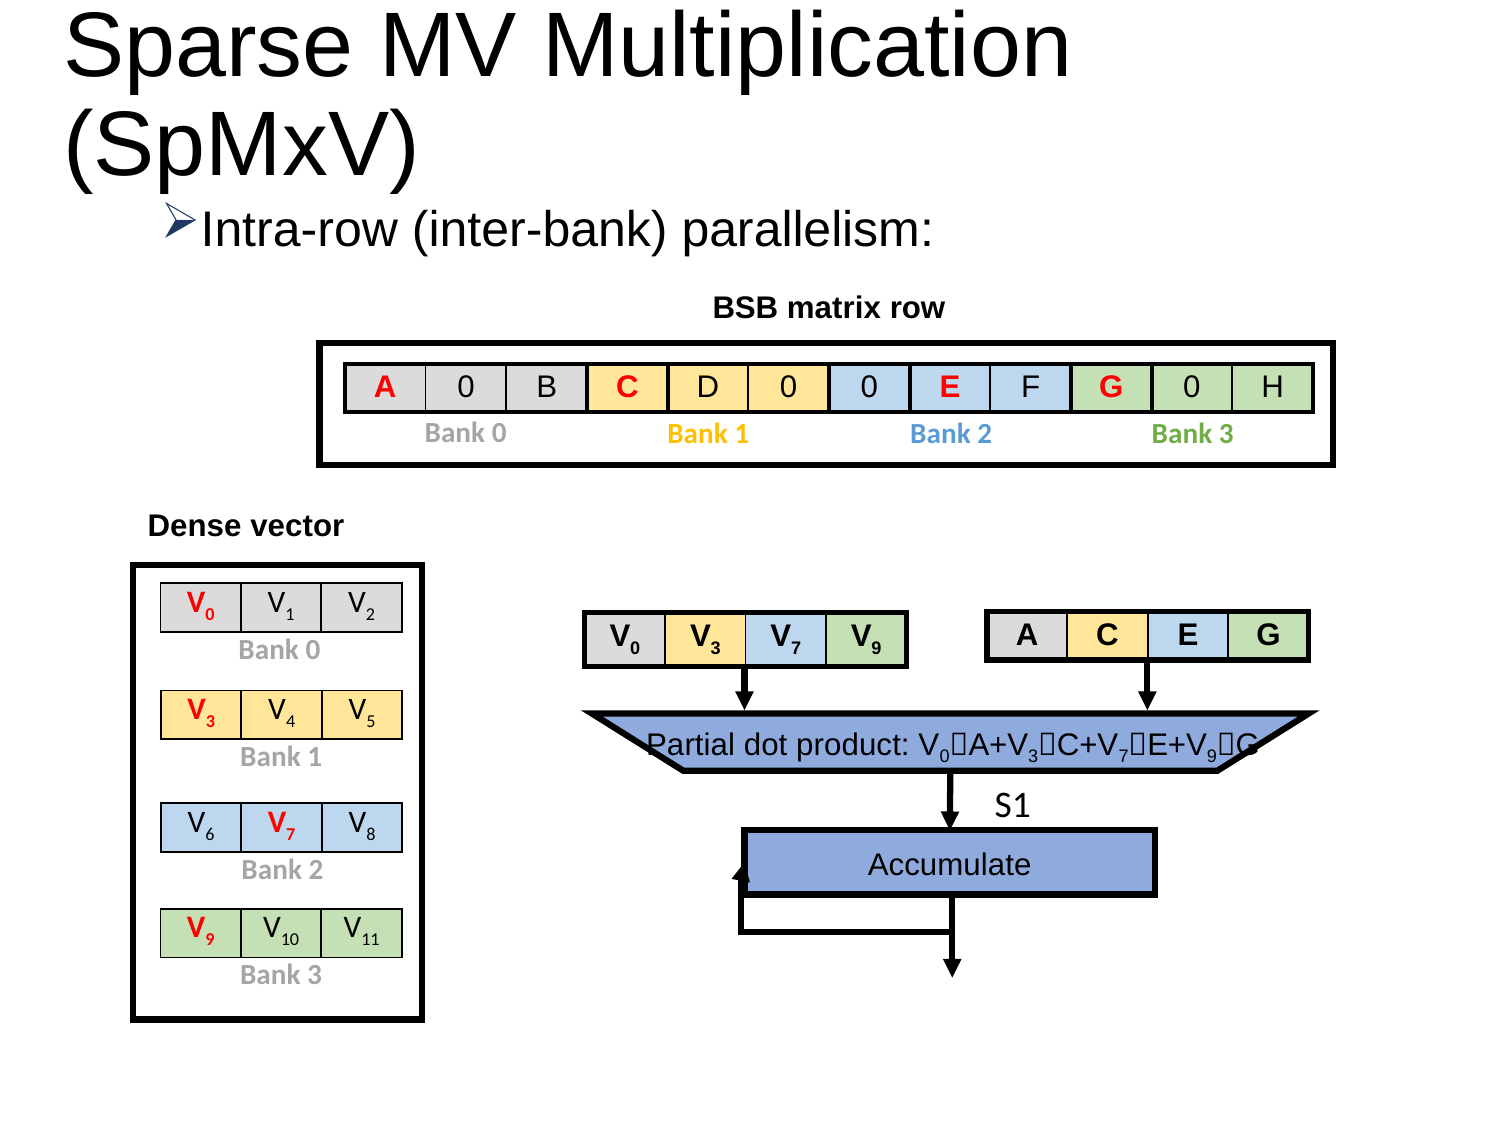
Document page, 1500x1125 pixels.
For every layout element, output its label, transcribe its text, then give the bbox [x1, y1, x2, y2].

text_box [132, 564, 423, 1021]
table_header E [912, 366, 989, 410]
text_box [588, 712, 1313, 728]
list Intra-row (inter-bank) parallelism: [145, 195, 1114, 280]
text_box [744, 862, 950, 933]
text_box Partial dot product: V0A+V3C+V7E+V9G [612, 716, 1294, 774]
table_header H [1233, 366, 1311, 410]
table_header G [1073, 366, 1150, 410]
table_header E [1149, 614, 1227, 657]
table_header V0 [587, 615, 664, 664]
table_header 0 [749, 366, 827, 410]
table_header D [670, 366, 747, 410]
table_header C [1068, 614, 1147, 657]
table_header A [990, 614, 1066, 657]
table_header A [347, 366, 425, 410]
text_box [318, 342, 1334, 466]
table_header Bank 2 [162, 852, 403, 898]
text_box Accumulate [743, 829, 1156, 895]
table_header 0 [426, 366, 505, 410]
table_header 0 [831, 366, 908, 410]
text_box BSB matrix row [697, 280, 1019, 332]
table_header 0 [1154, 366, 1231, 410]
table_header Bank 1 [161, 739, 402, 785]
table_header Bank 0 [159, 632, 400, 678]
table_header G [1229, 614, 1306, 657]
table_header F [991, 366, 1069, 410]
table_header Bank 3 [160, 957, 402, 1003]
table_header V3 [666, 615, 745, 664]
table_header V7 [746, 615, 825, 664]
table_header B [507, 366, 585, 410]
title Sparse MV Multiplication (SpMxV) [48, 15, 1452, 179]
table_header C [589, 366, 666, 410]
text_box S1 [979, 772, 1212, 832]
text_box Dense vector [132, 497, 455, 550]
table_header V9 [827, 615, 904, 664]
